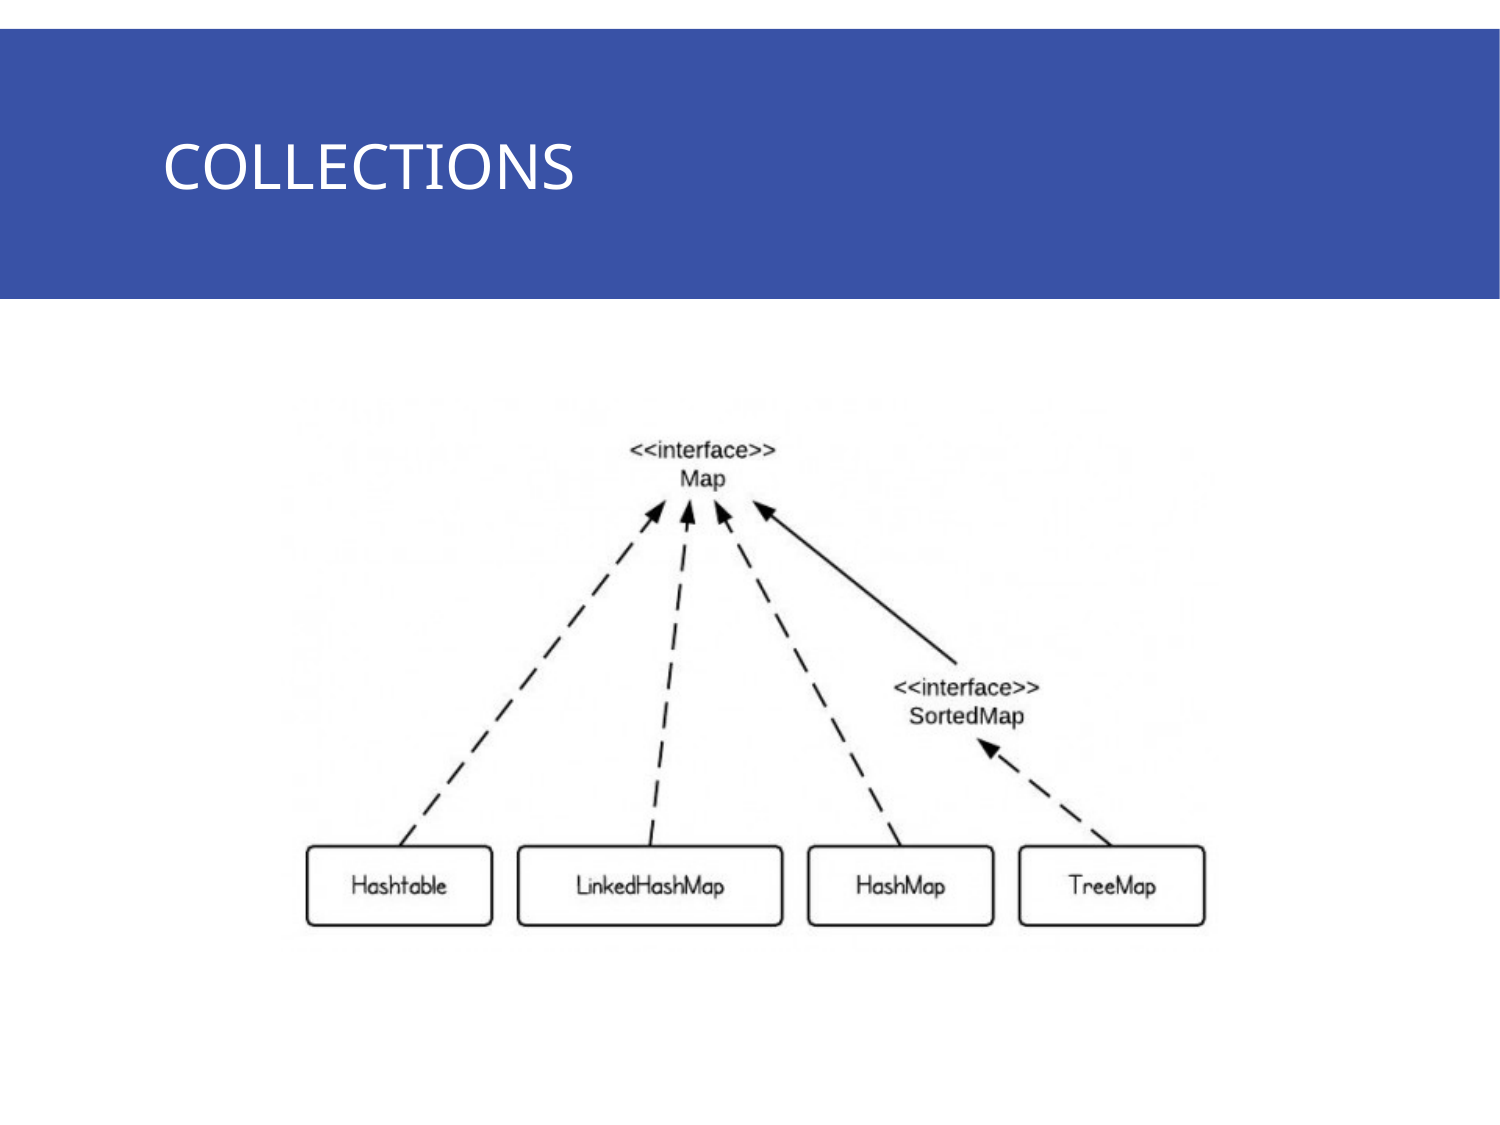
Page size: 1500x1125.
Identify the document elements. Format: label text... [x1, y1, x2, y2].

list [280, 398, 1219, 952]
title COLLECTIONs [147, 46, 1352, 294]
